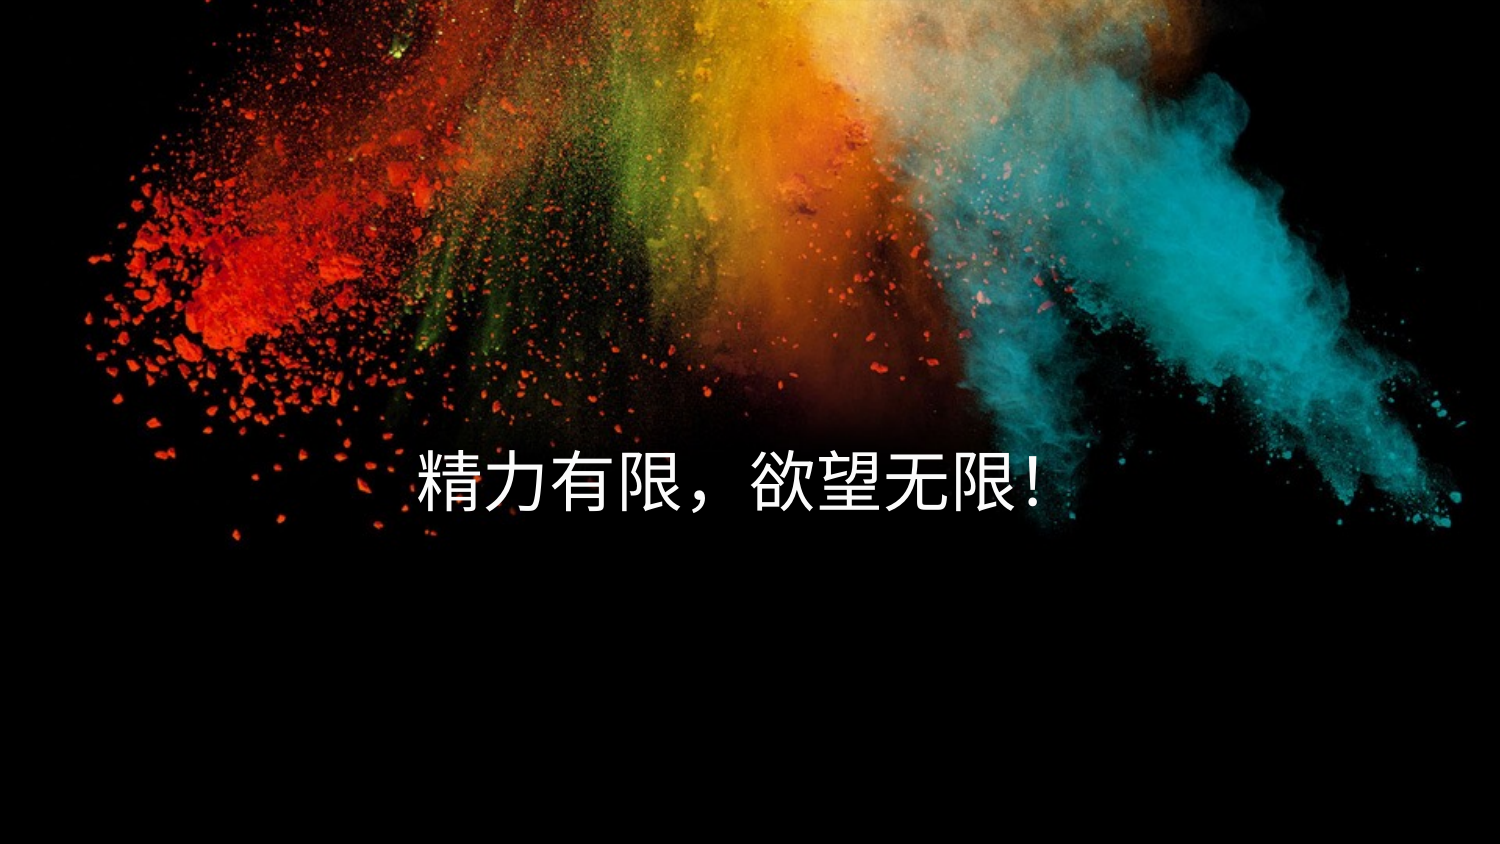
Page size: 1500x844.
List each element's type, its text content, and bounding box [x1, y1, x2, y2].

picture [0, 0, 1500, 844]
text_box 精力有限，欲望无限！ [349, 432, 1151, 527]
